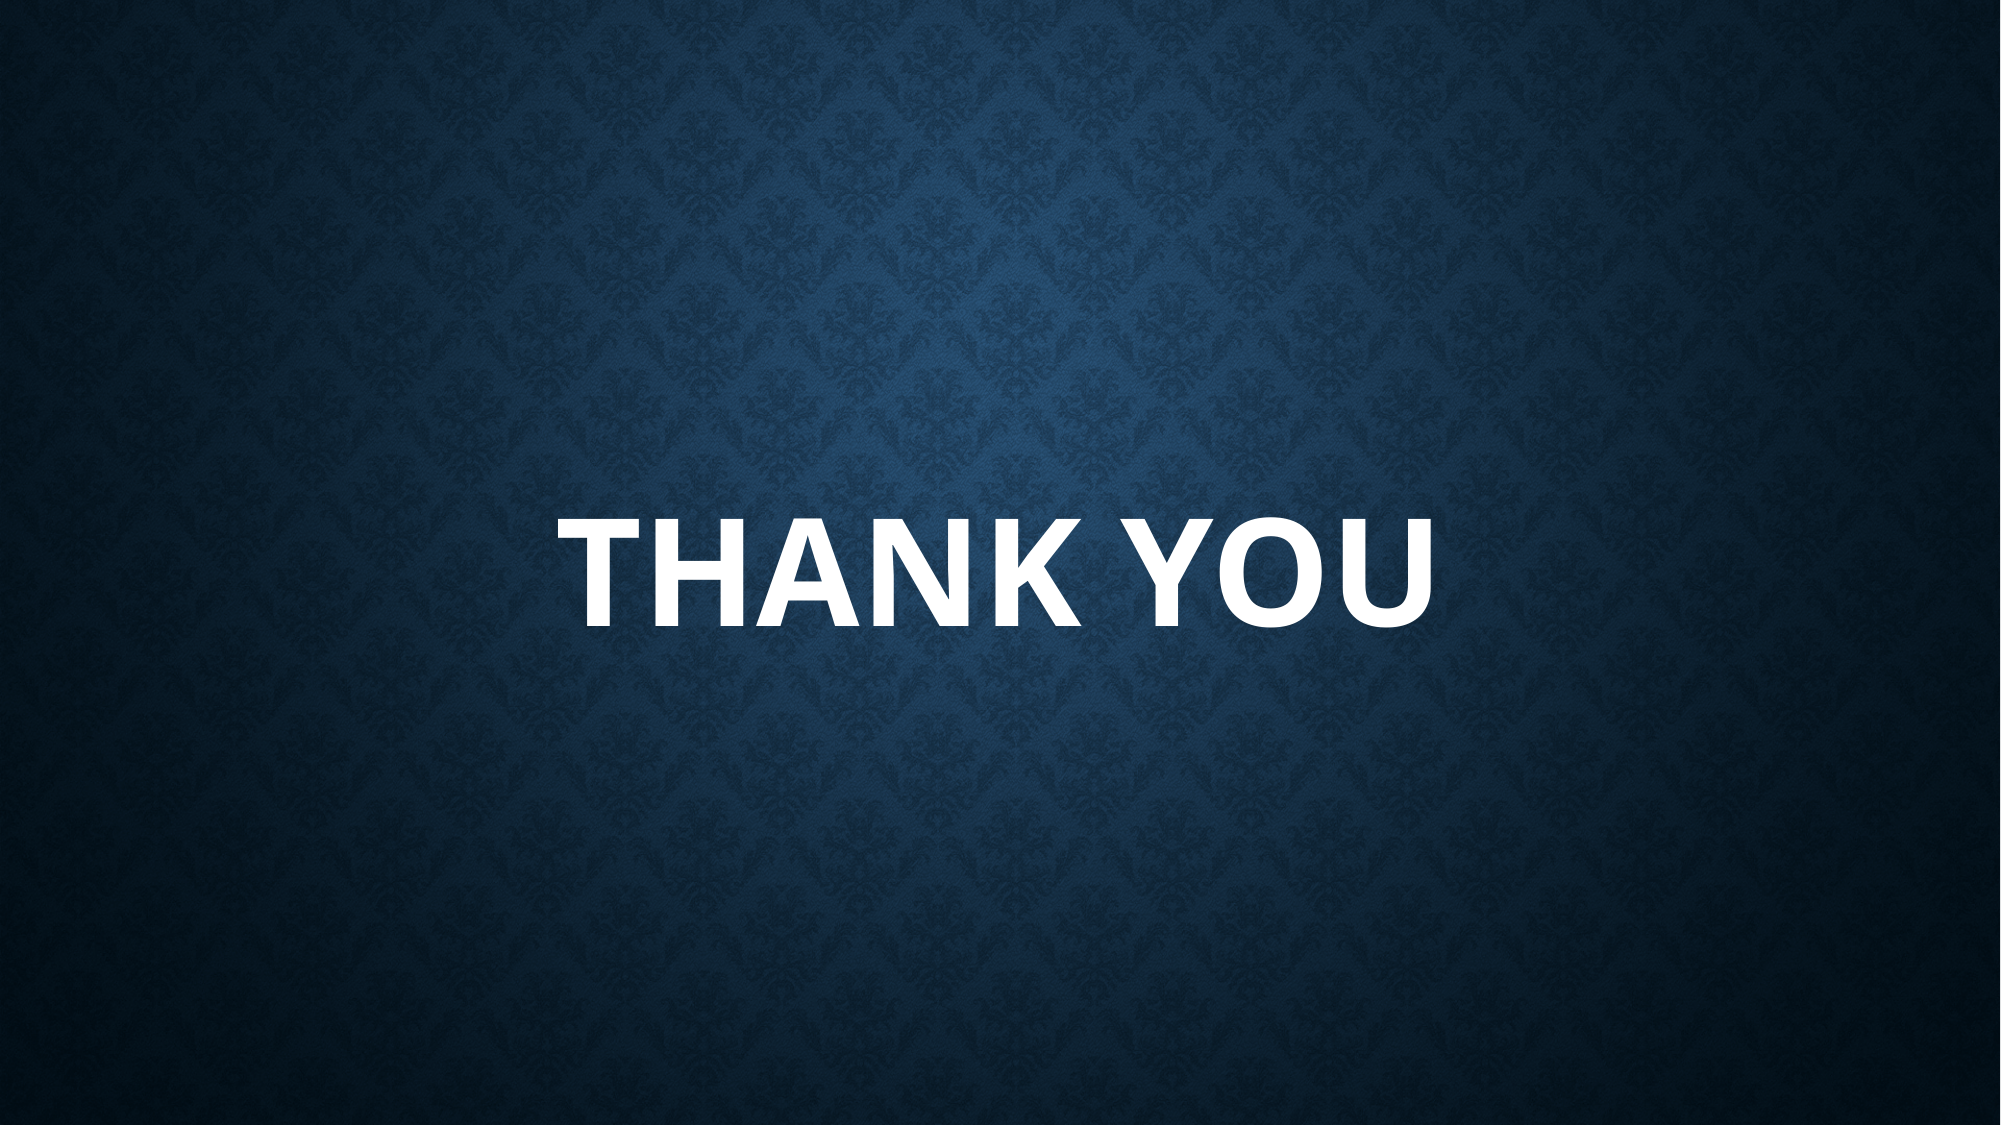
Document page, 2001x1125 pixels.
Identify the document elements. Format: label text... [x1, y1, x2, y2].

title Thank You [295, 465, 1705, 691]
